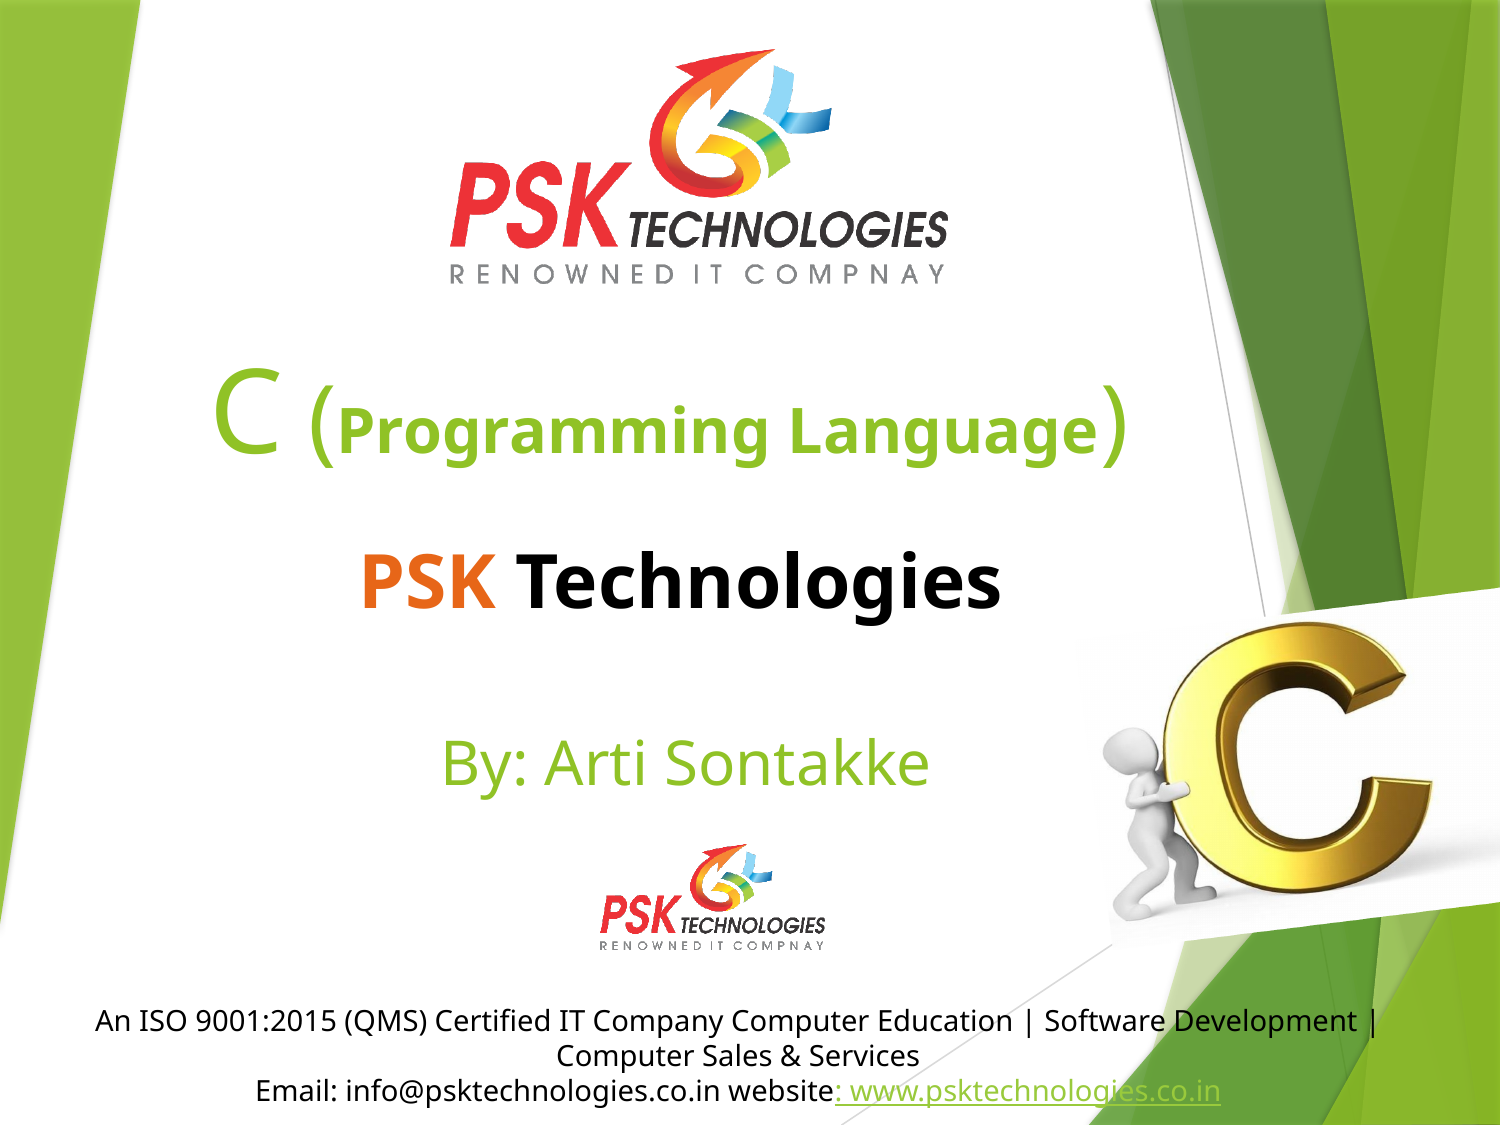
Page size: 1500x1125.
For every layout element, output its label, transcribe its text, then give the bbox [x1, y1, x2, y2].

subtitle PSK Technologies [62, 525, 1019, 706]
text_box By: Arti Sontakke [302, 715, 948, 806]
picture [1075, 588, 1500, 949]
text_box An ISO 9001:2015 (QMS) Certified IT Company Computer Education | Software Development | Computer Sales & Services Email: info@psktechnologies.co.in website: www.psktechnologies.co.in [5, 995, 1472, 1120]
picture [449, 49, 948, 285]
picture [599, 843, 826, 951]
title C (Programming Language) [187, 214, 1144, 485]
